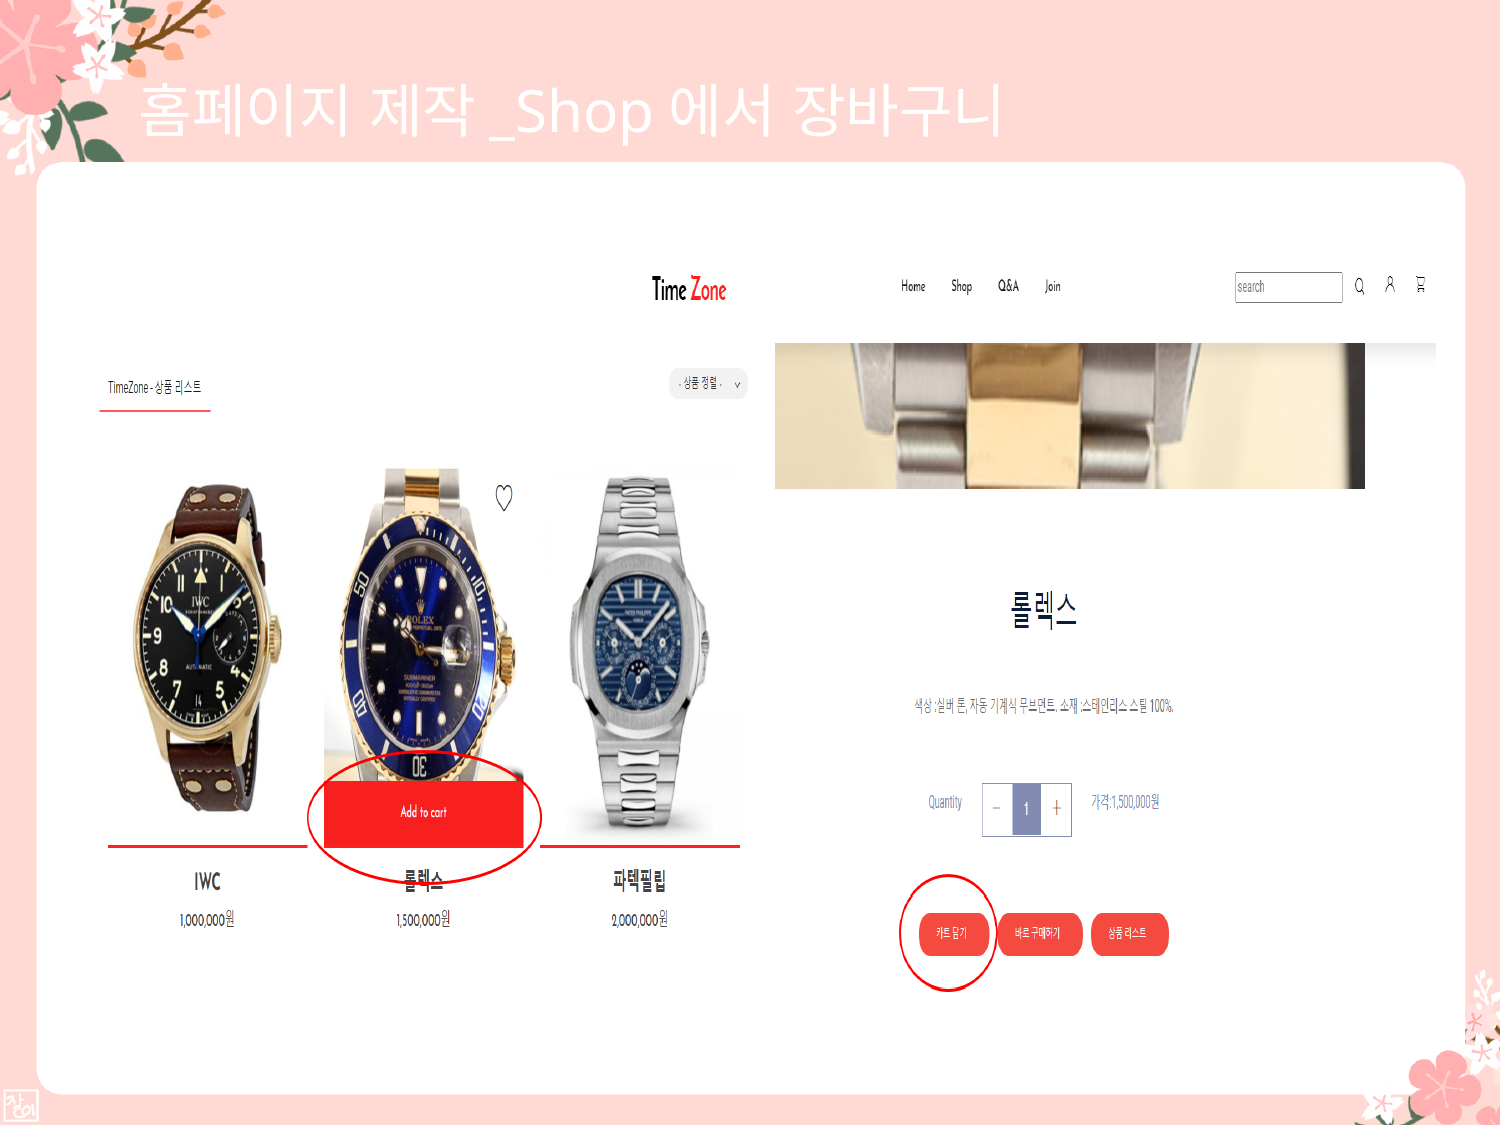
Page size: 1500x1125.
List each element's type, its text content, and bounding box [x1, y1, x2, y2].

picture [0, 0, 1500, 1125]
text_box 홈페이지 제작_Shop에서 장바구니 [123, 66, 1435, 152]
